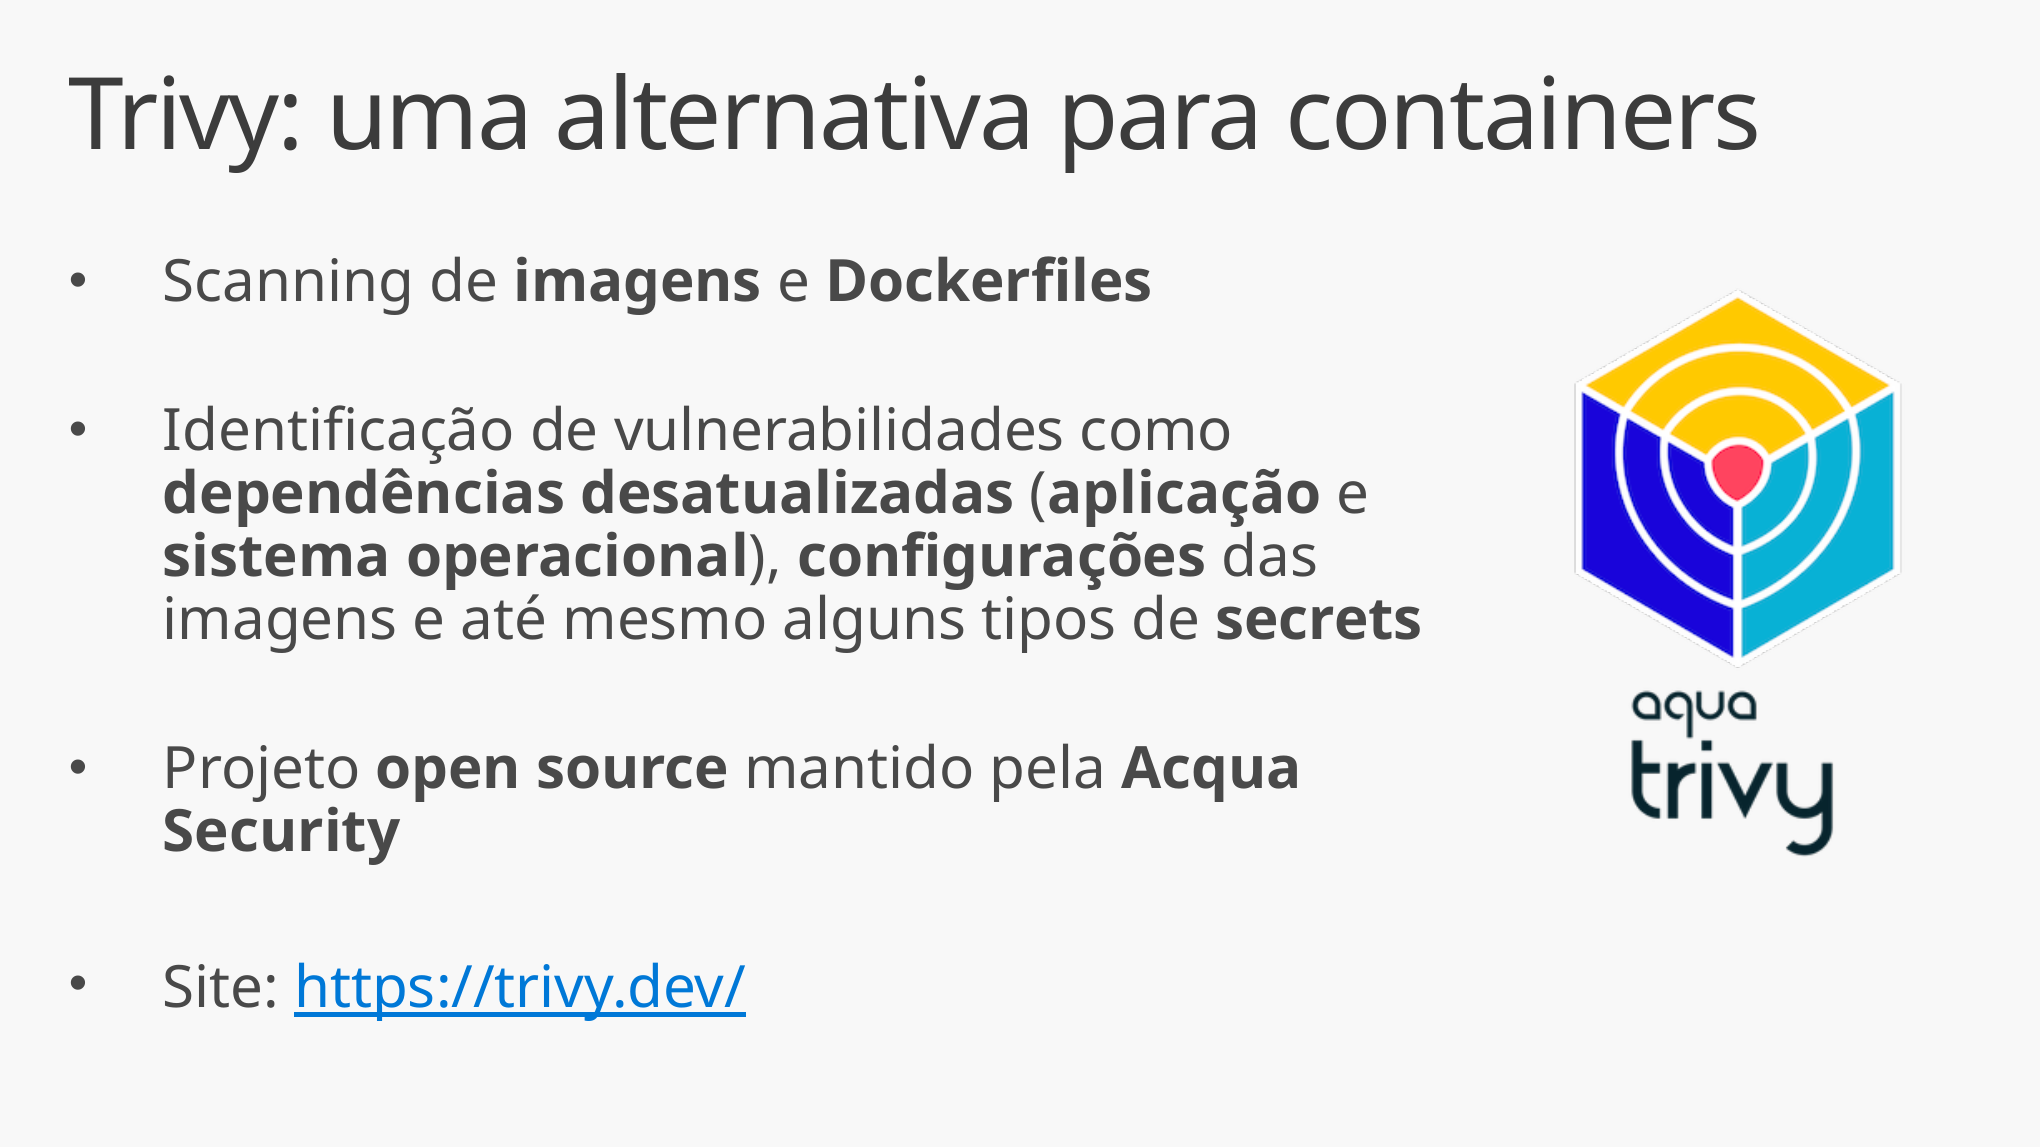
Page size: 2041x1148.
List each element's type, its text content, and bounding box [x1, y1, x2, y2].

picture [1434, 235, 2041, 872]
list Scanning de imagens e Dockerfiles Identificação de vulnerabilidades como dependências desatualizadas (aplicação e sistema operacional), configurações das imagens e até mesmo alguns tipos de secrets Projeto open source mantido pela Acqua Security Site: https://trivy.dev/ [45, 236, 1495, 988]
title Trivy: uma alternativa para containers [45, 48, 1996, 199]
